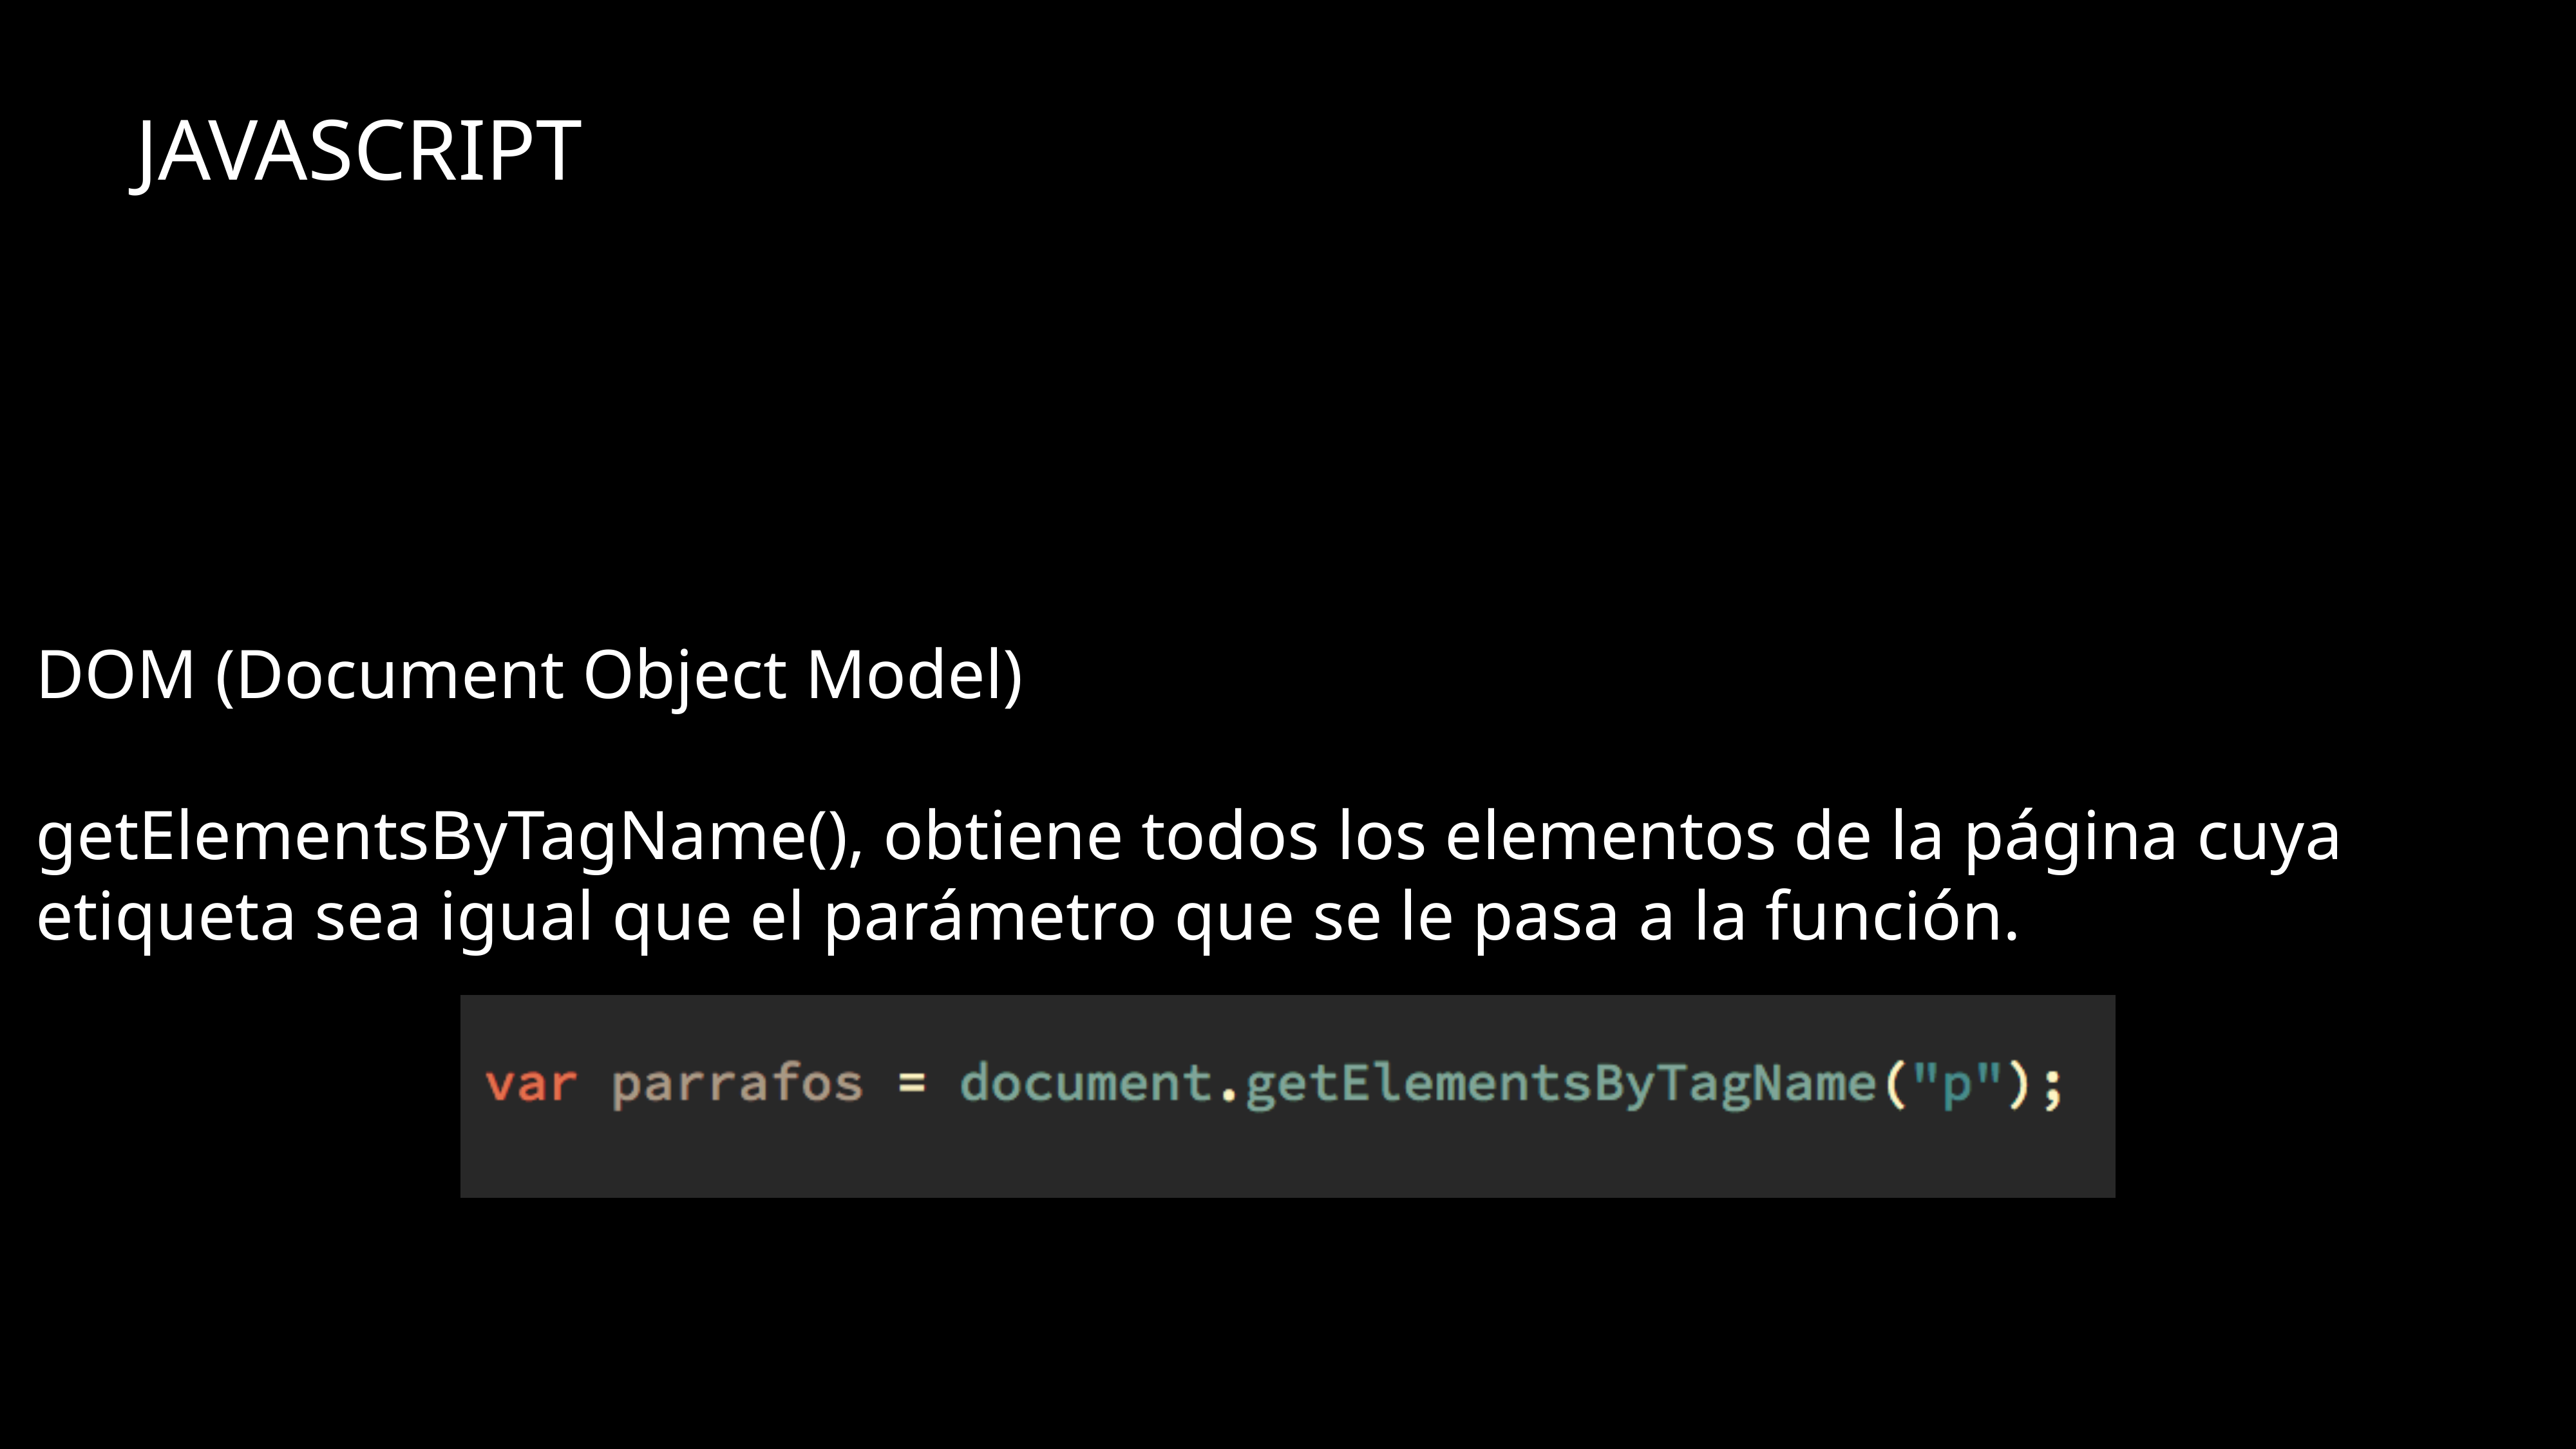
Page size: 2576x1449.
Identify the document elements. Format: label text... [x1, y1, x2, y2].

title JAVASCRIPT [130, 91, 2445, 303]
list DOM (Document Object Model) getElementsByTagName(), obtiene todos los elementos de la página cuya etiqueta sea igual que el parámetro que se le pasa a la función. [30, 249, 2378, 1336]
picture [460, 994, 2116, 1198]
